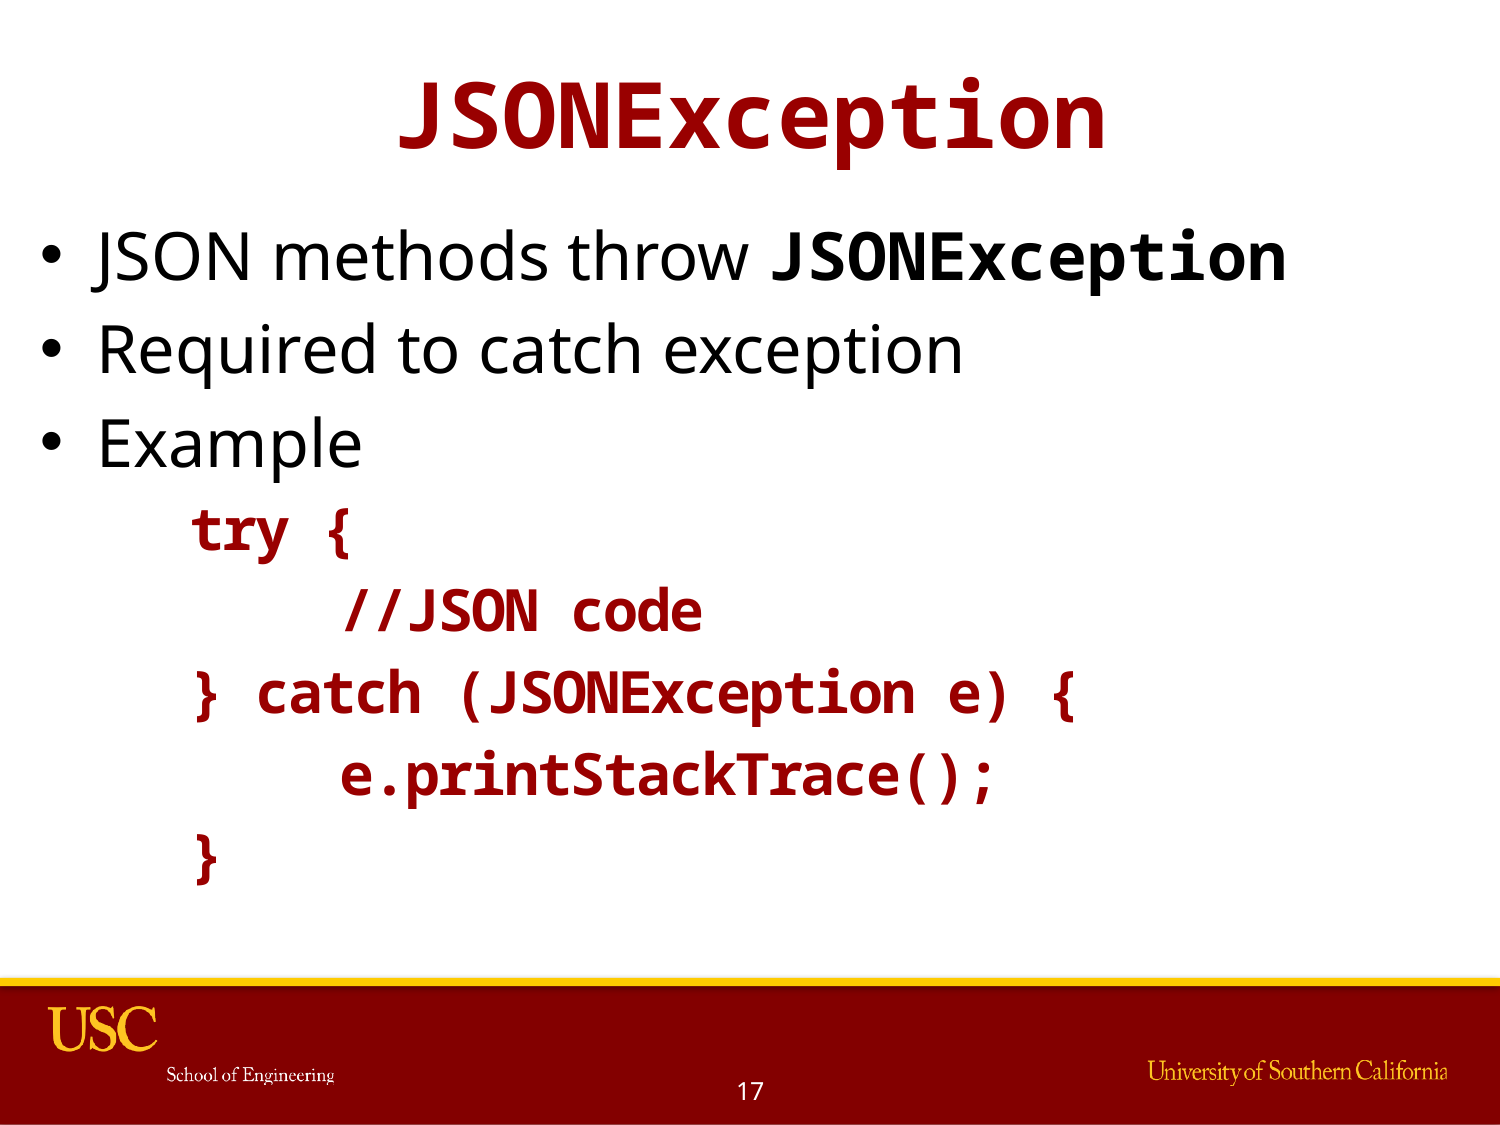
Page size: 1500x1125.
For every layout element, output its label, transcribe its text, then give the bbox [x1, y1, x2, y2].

title JSONException [24, 18, 1475, 205]
list JSON methods throw JSONException Required to catch exception Example try { //JSON code } catch (JSONException e) { e.printStackTrace(); } [24, 205, 1475, 973]
slide_number 17 [575, 1062, 926, 1122]
